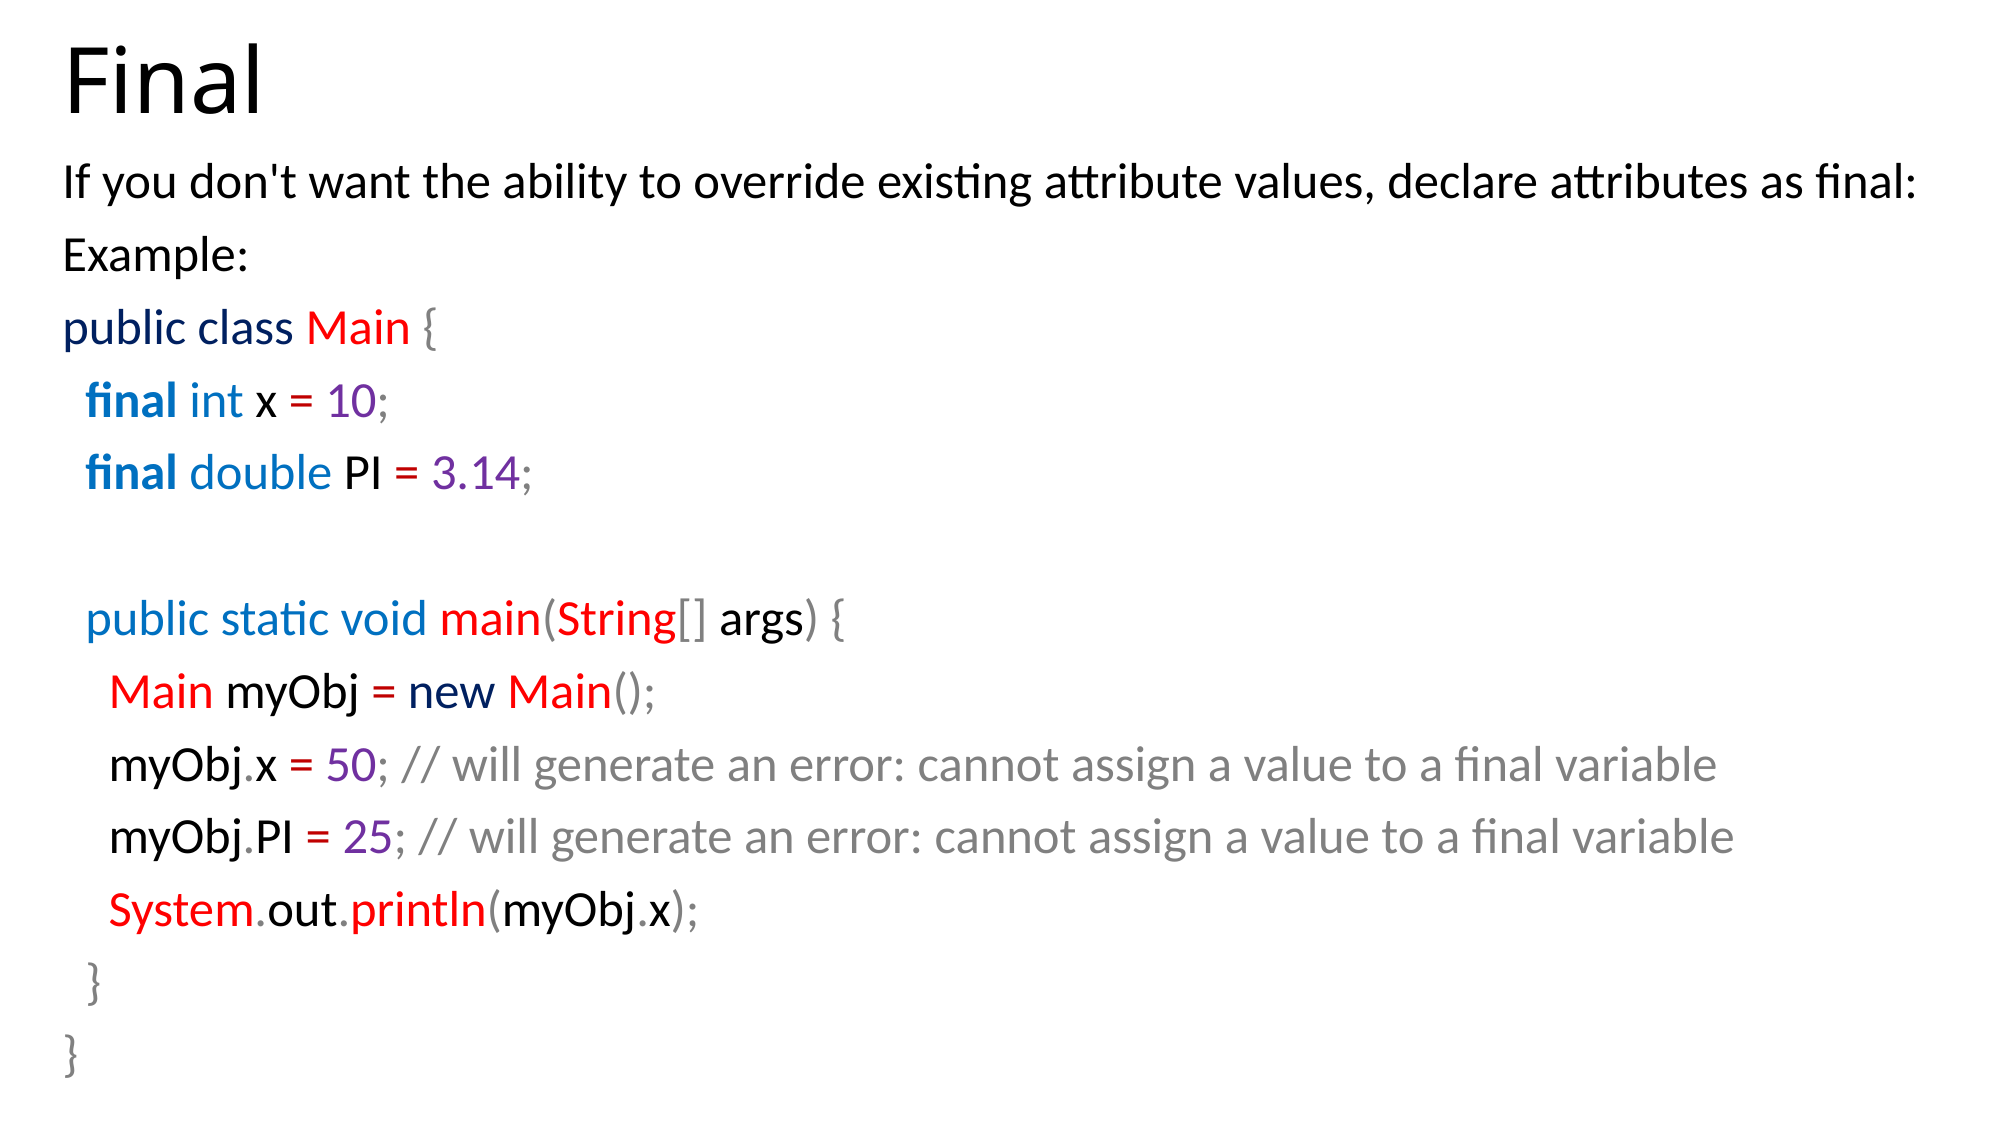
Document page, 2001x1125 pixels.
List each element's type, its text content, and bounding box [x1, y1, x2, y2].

title Final [47, 20, 1773, 147]
list If you don't want the ability to override existing attribute values, declare attributes as final: Example: public class Main { final int x = 10; final double PI = 3.14; public static void main(String[] args) { Main myObj = new Main(); myObj.x = 50; // will generate an error: cannot assign a value to a final variable myObj.PI = 25; // will generate an error: cannot assign a value to a final variable System.out.println(myObj.x); } } [47, 147, 1978, 1105]
